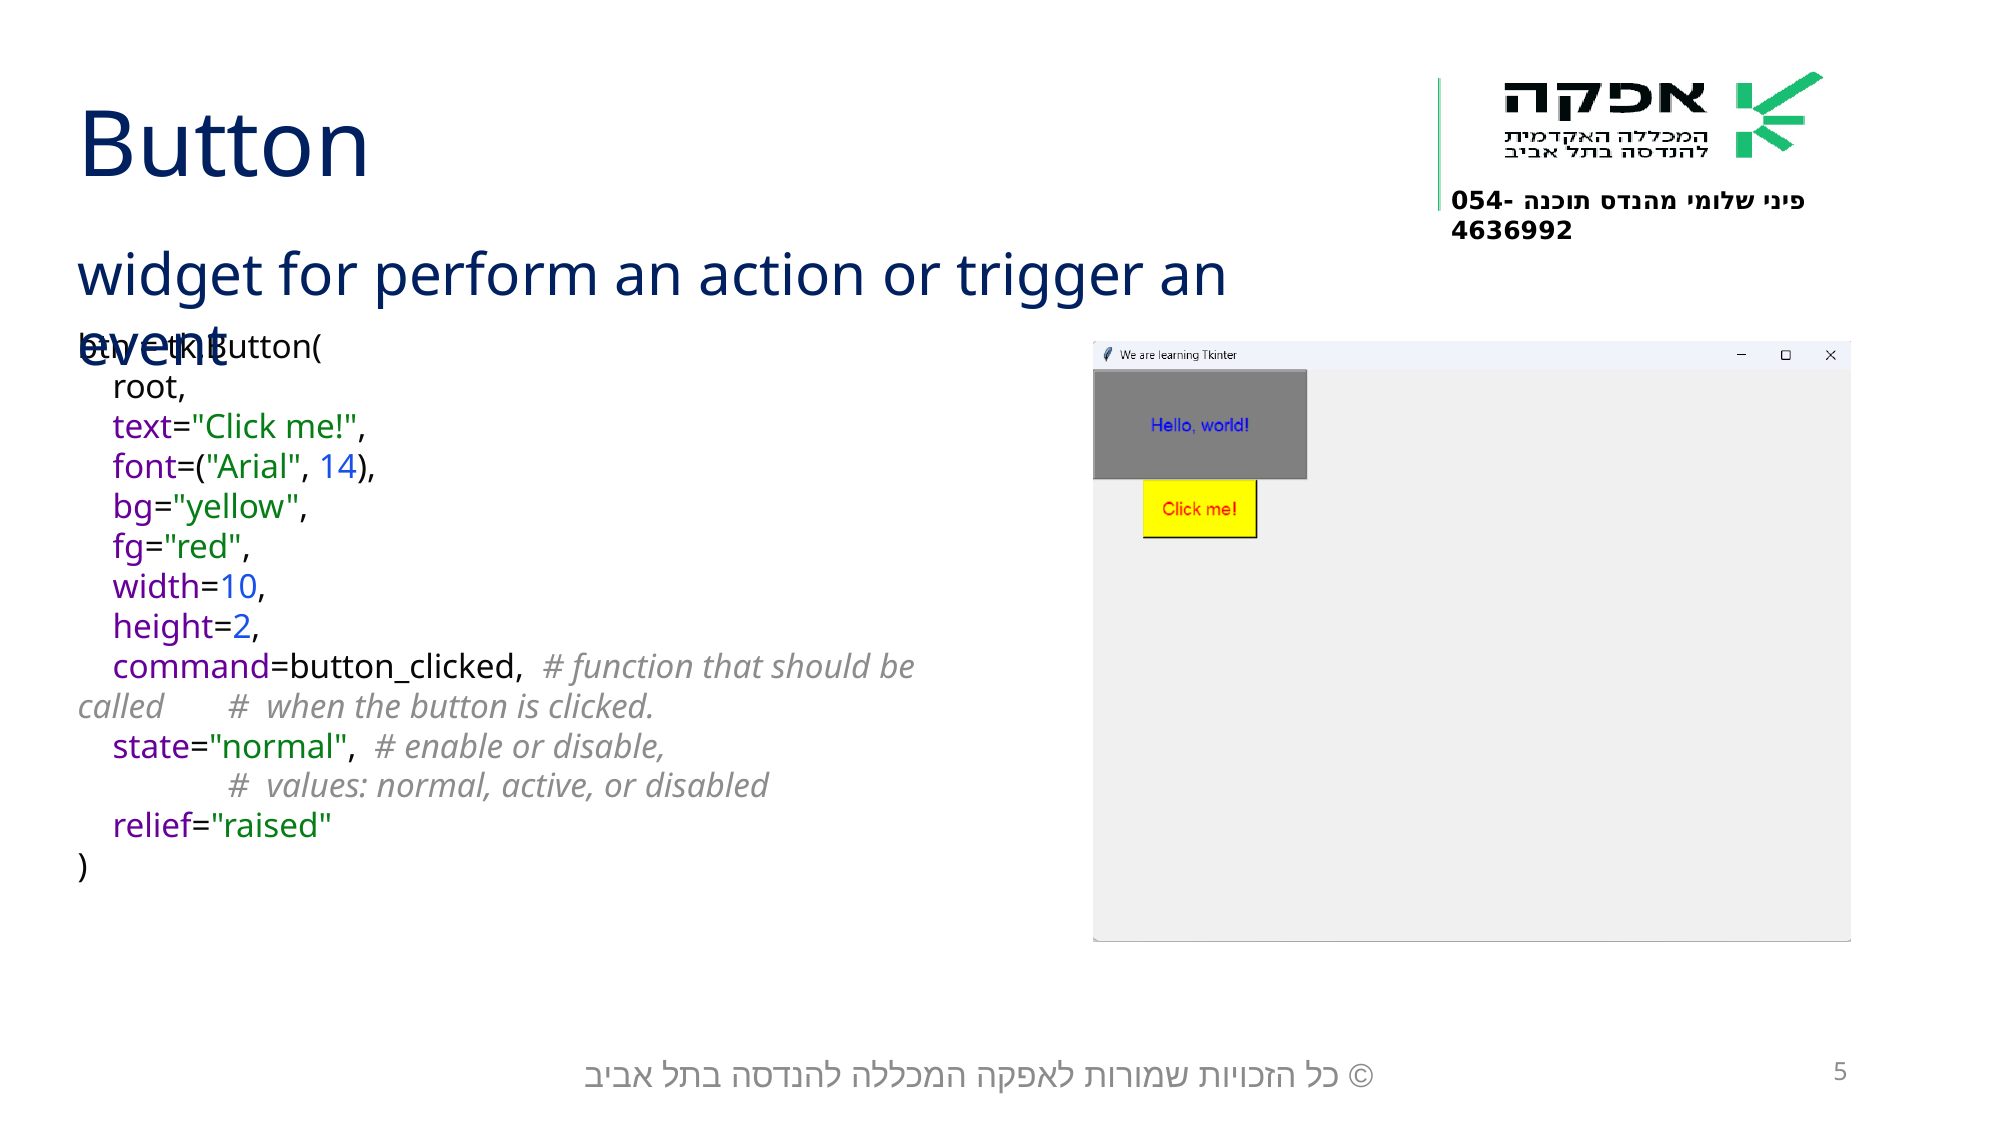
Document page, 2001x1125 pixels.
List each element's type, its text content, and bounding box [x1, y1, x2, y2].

text_box btn = tk.Button( root, text="Click me!", font=("Arial", 14), bg="yellow", fg="red", width=10, height=2, command=button_clicked, # function that should be called # when the button is clicked. state="normal", # enable or disable, # values: normal, active, or disabled relief="raised" ) [62, 318, 1023, 952]
text_box Button [63, 77, 1376, 203]
slide_number 5 [1412, 1042, 1863, 1103]
picture [1093, 341, 1851, 942]
footer © כל הזכויות שמורות לאפקה המכללה להנדסה בתל אביב [518, 1042, 1412, 1103]
picture [1416, 59, 1871, 230]
text_box widget for perform an action or trigger an event [63, 229, 1376, 385]
